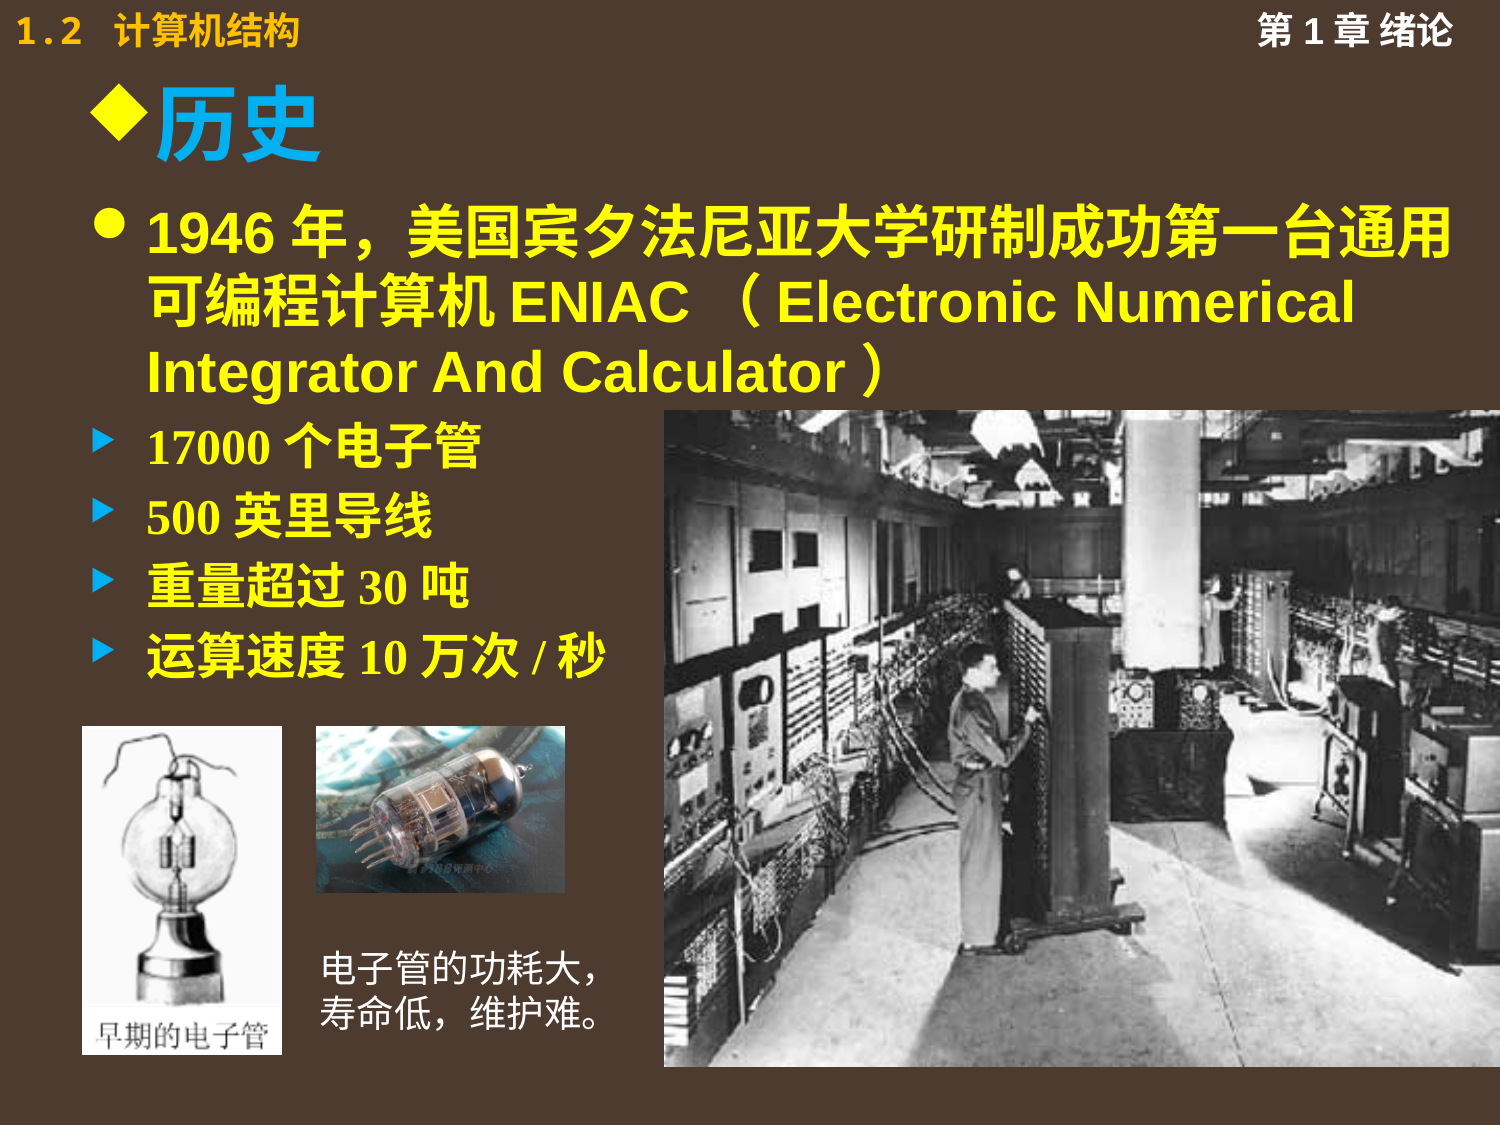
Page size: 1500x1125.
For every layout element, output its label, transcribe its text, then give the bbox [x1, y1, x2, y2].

picture [315, 726, 566, 893]
list 1946年，美国宾夕法尼亚大学研制成功第一台通用可编程计算机ENIAC（Electronic Numerical Integrator And Calculator） 17000个电子管 500英里导线 重量超过30吨 运算速度10万次/秒 [75, 187, 1500, 1125]
picture [81, 725, 283, 1056]
picture [663, 409, 1500, 1067]
text_box 电子管的功耗大，寿命低，维护难。 [311, 937, 610, 1043]
title 历史 [70, 46, 1346, 198]
